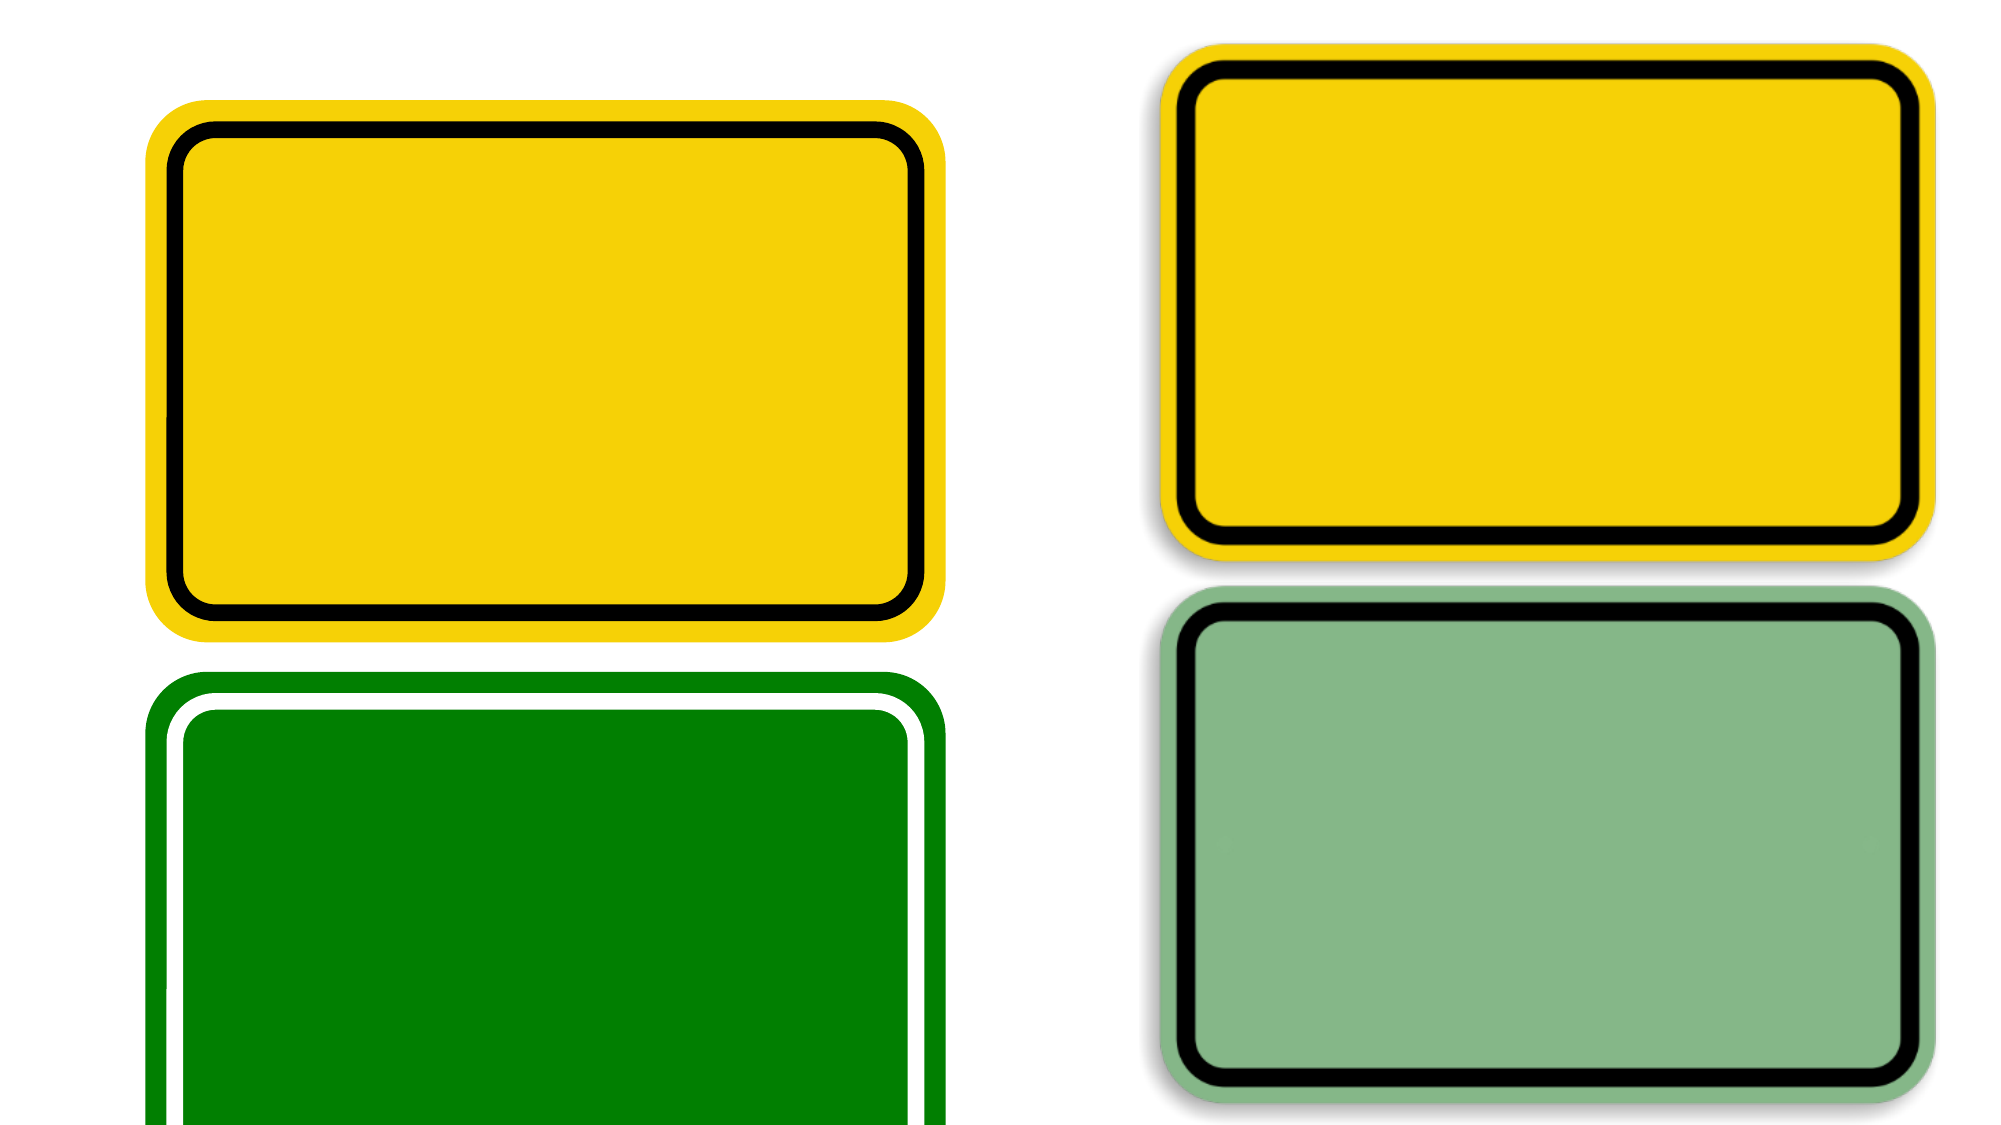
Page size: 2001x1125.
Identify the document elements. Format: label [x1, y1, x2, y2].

picture [1139, 40, 1940, 1125]
text_box [145, 100, 946, 643]
text_box [145, 671, 946, 1125]
